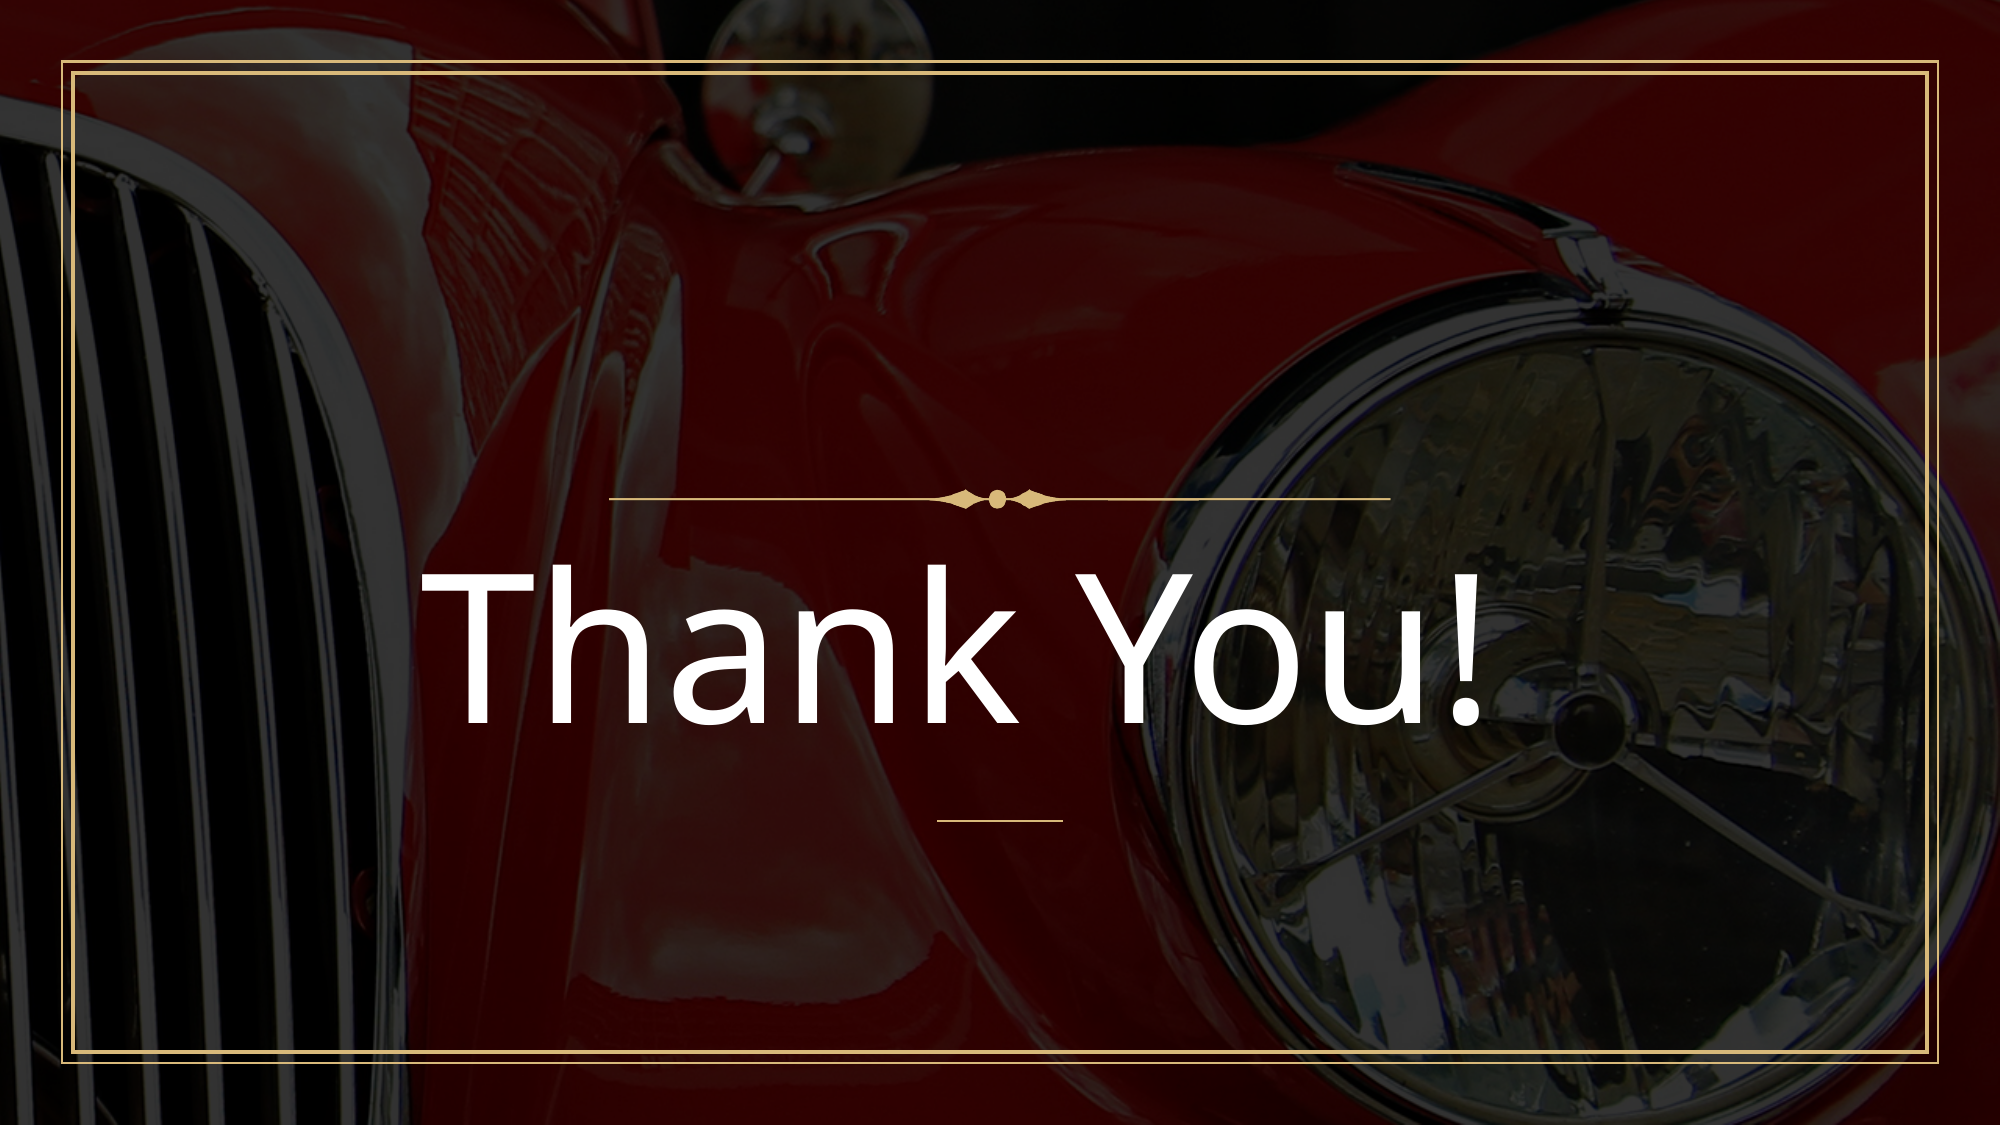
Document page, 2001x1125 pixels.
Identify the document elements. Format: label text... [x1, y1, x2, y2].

picture [0, 0, 2000, 1125]
title Thank You! [127, 531, 1787, 781]
